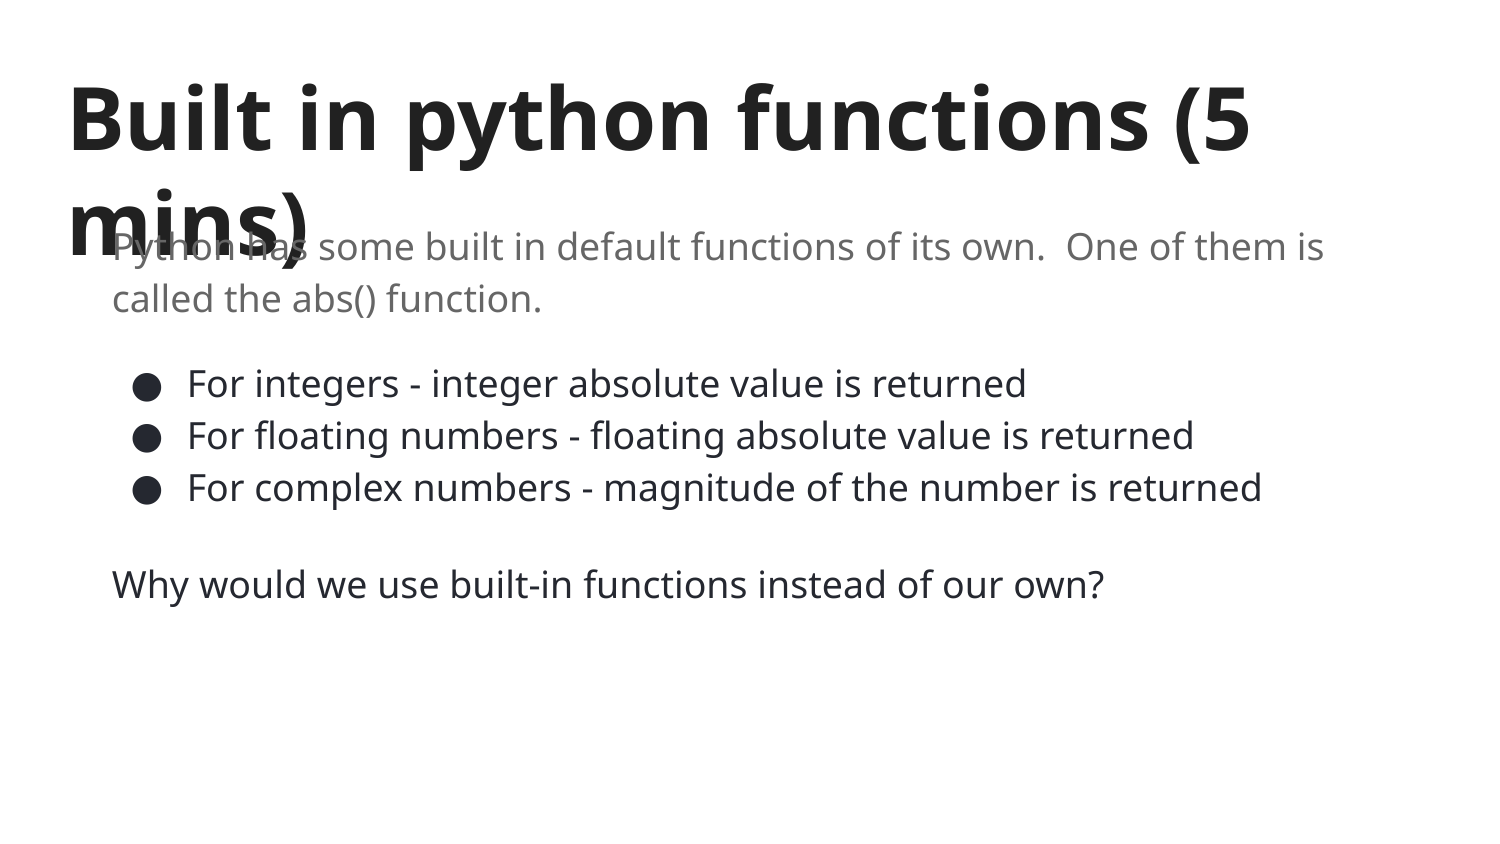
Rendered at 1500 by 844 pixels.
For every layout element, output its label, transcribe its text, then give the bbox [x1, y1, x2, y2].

title Built in python functions (5 mins) [51, 48, 1449, 180]
list Python has some built in default functions of its own. One of them is called the abs() function. For integers - integer absolute value is returned For floating numbers - floating absolute value is returned For complex numbers - magnitude of the number is returned Why would we use built-in functions instead of our own? [96, 201, 1404, 808]
